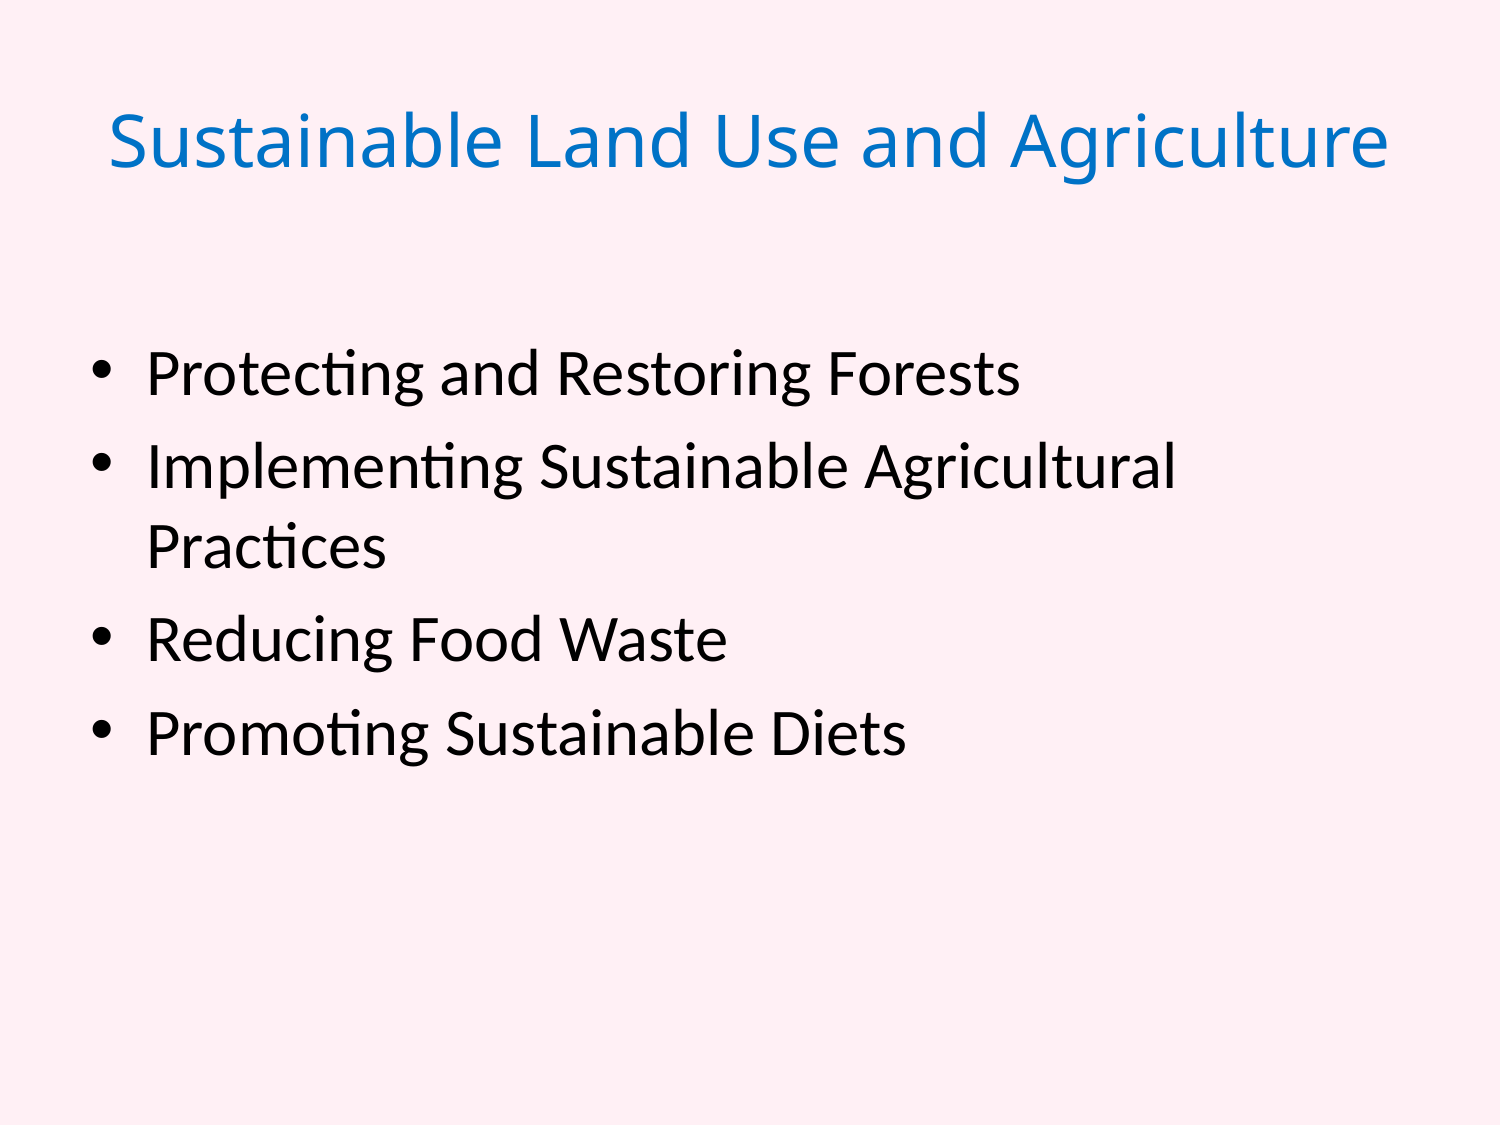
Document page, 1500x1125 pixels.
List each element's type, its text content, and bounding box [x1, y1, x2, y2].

list Protecting and Restoring Forests Implementing Sustainable Agricultural Practices Reducing Food Waste Promoting Sustainable Diets [75, 262, 1425, 1005]
title Sustainable Land Use and Agriculture [75, 45, 1425, 233]
